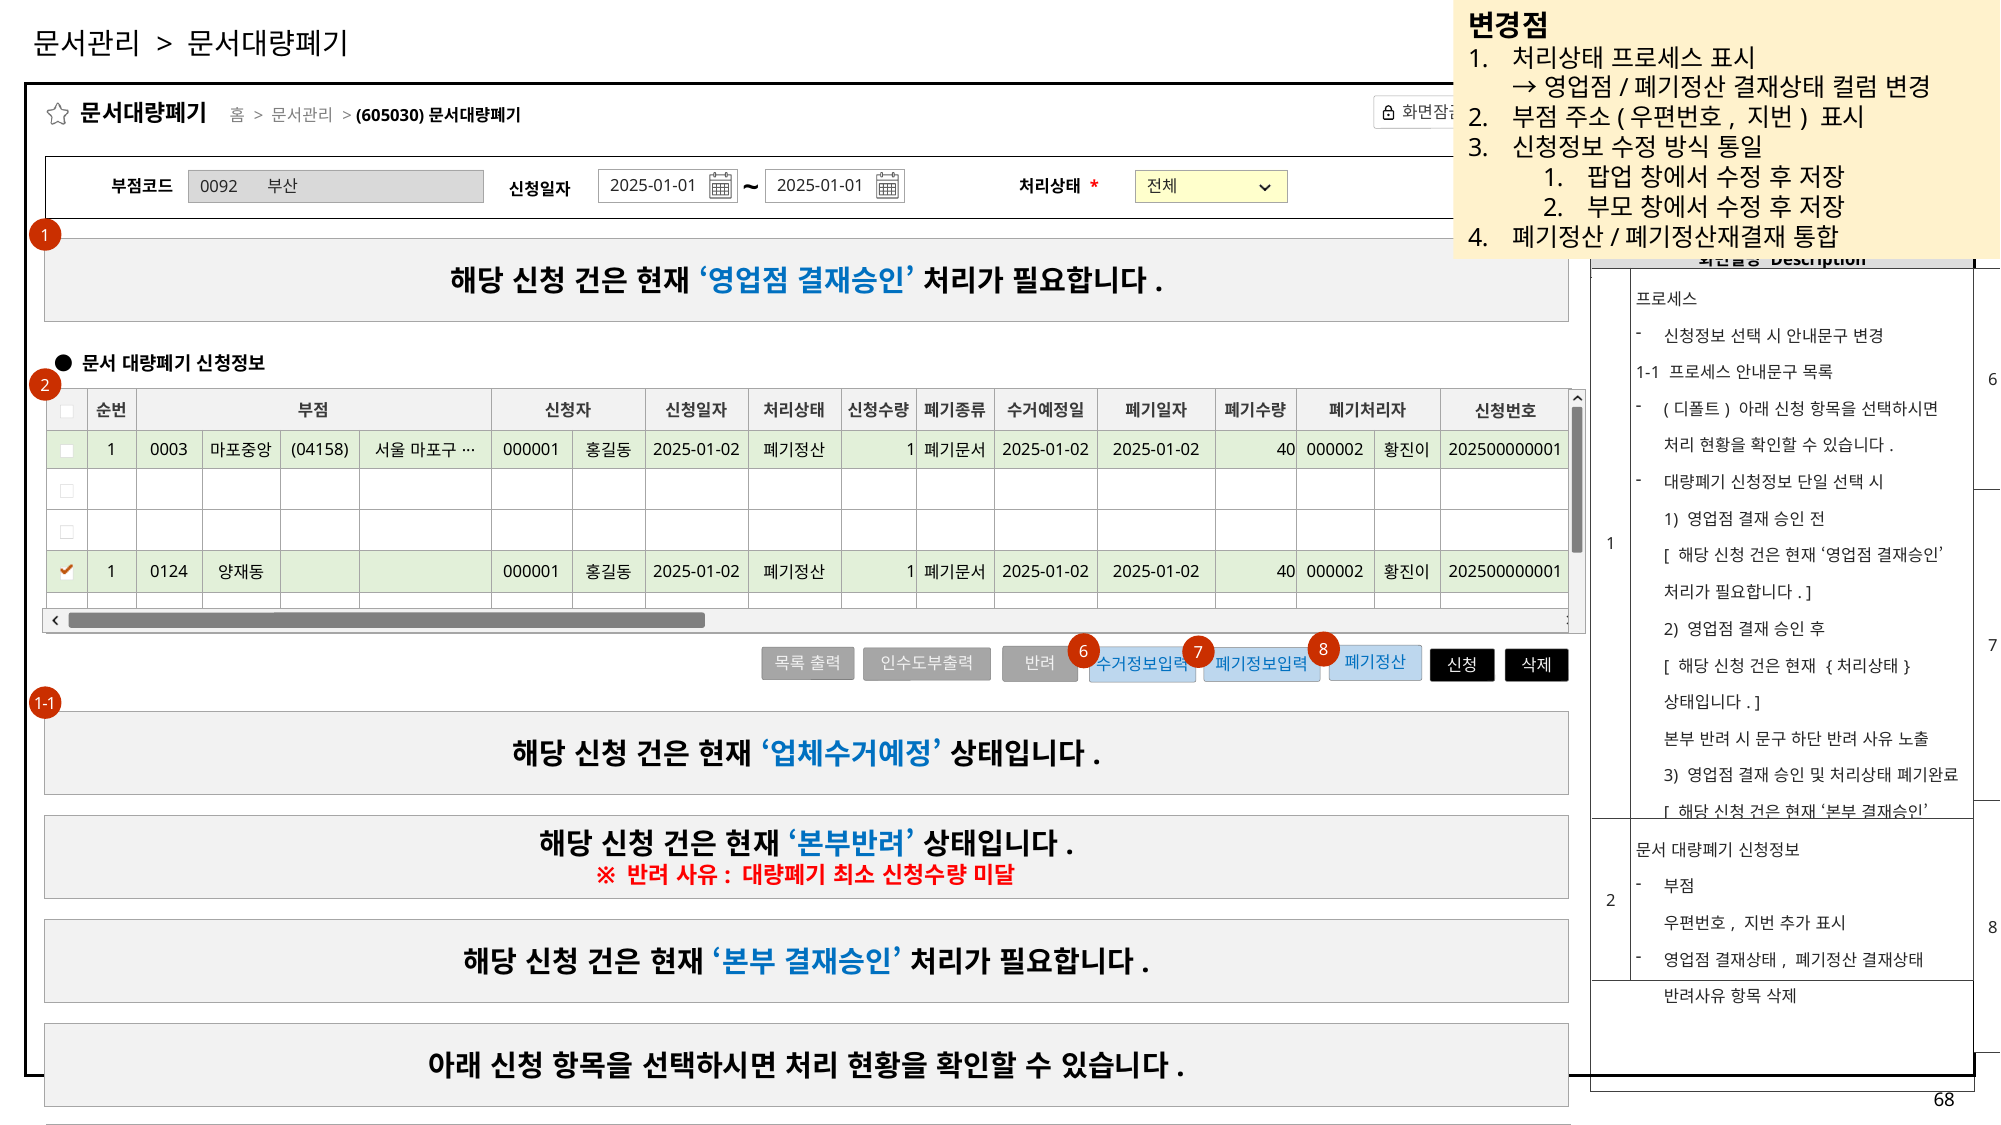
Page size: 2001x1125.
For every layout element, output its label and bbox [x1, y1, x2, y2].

text_box [1430, 648, 1569, 682]
table_header [1592, 269, 1630, 818]
table_header [842, 389, 916, 430]
table_cell [573, 593, 645, 608]
text_box [1568, 388, 1587, 634]
table_cell [917, 469, 994, 509]
table_cell [842, 593, 916, 608]
table_cell [1441, 431, 1568, 468]
table_cell [749, 551, 800, 592]
text_box [27, 0, 2000, 1125]
table_cell [1297, 593, 1374, 608]
table_cell [1297, 551, 1374, 592]
table_cell [917, 593, 994, 608]
text_box [27, 344, 281, 402]
table_cell [1375, 510, 1440, 550]
table_cell [1216, 431, 1296, 468]
table_header [492, 389, 645, 430]
table_cell [1297, 510, 1374, 550]
table_cell [47, 510, 87, 550]
table_header [137, 389, 491, 430]
table_header [749, 389, 800, 430]
table_cell [995, 510, 1097, 550]
table_cell [88, 431, 136, 468]
table_cell [917, 510, 994, 550]
picture [1570, 391, 1586, 406]
text_box [18, 17, 365, 68]
table_cell [573, 510, 645, 550]
table_cell [1098, 469, 1215, 509]
table_cell [1297, 431, 1374, 468]
table_cell [281, 431, 359, 468]
table_cell [917, 431, 994, 468]
table_cell [824, 551, 841, 592]
table_cell [573, 551, 645, 592]
table_cell [492, 431, 572, 468]
table_cell [1441, 551, 1568, 592]
table_cell [360, 469, 491, 509]
table_cell [573, 431, 645, 468]
table_cell [203, 551, 280, 592]
table_cell [360, 431, 491, 468]
table_cell [281, 510, 359, 550]
table_cell [1375, 431, 1440, 468]
table_cell [1297, 469, 1374, 509]
table_cell [1441, 593, 1568, 608]
table_cell [1216, 551, 1296, 592]
table_cell [995, 593, 1097, 608]
table_cell [1974, 801, 2000, 1052]
table_cell [1441, 469, 1568, 509]
table_cell [137, 551, 202, 592]
picture [48, 612, 64, 628]
table_cell [573, 469, 645, 509]
table_cell [281, 469, 359, 509]
table_cell [88, 551, 136, 592]
table_cell [749, 593, 800, 608]
table_header [917, 389, 994, 430]
table_cell [995, 431, 1097, 468]
table_cell [646, 469, 748, 509]
table_cell [842, 431, 916, 468]
table_cell [203, 469, 280, 509]
table_header [1216, 389, 1296, 430]
table_cell [137, 431, 202, 468]
table_header [824, 389, 841, 430]
table_cell [492, 593, 572, 608]
table_cell [360, 593, 491, 608]
table_cell [203, 510, 280, 550]
table_cell [646, 431, 748, 468]
table_cell [203, 431, 280, 468]
table_cell [360, 551, 491, 592]
table_cell [88, 469, 136, 509]
table_cell [749, 469, 800, 509]
table_header [1098, 389, 1215, 430]
table_cell [88, 593, 136, 608]
picture [59, 563, 76, 576]
table_cell [137, 510, 202, 550]
table_cell [842, 510, 916, 550]
table_header [1297, 389, 1440, 430]
table_cell [824, 469, 841, 509]
table_header [47, 389, 87, 430]
table_cell [47, 469, 87, 509]
table_cell [1375, 551, 1440, 592]
text_box [1001, 630, 1423, 684]
table_header [995, 389, 1097, 430]
table_cell [1216, 510, 1296, 550]
table_cell [824, 431, 841, 468]
table_cell [1098, 510, 1215, 550]
table_cell [646, 551, 748, 592]
table_cell [995, 469, 1097, 509]
table_cell [492, 469, 572, 509]
table_header [646, 389, 748, 430]
table_cell [646, 510, 748, 550]
text_box [862, 646, 992, 682]
table_cell [749, 431, 800, 468]
table_cell [1375, 593, 1440, 608]
table_cell [47, 593, 87, 608]
text_box [46, 90, 534, 134]
table_header [1441, 389, 1568, 430]
table_cell [137, 469, 202, 509]
table_cell [1216, 469, 1296, 509]
table_cell [1974, 490, 2000, 800]
table_cell [47, 431, 87, 468]
table_cell [281, 551, 359, 592]
table_cell [995, 551, 1097, 592]
table_cell [1375, 469, 1440, 509]
table_cell [281, 593, 359, 608]
table_cell [1441, 510, 1568, 550]
table_cell [1098, 551, 1215, 592]
table_cell [824, 510, 841, 550]
table_cell [203, 593, 280, 608]
table_cell [749, 510, 800, 550]
table_cell [1592, 819, 1630, 980]
table_cell [137, 593, 202, 608]
table_cell [842, 469, 916, 509]
table_cell [360, 510, 491, 550]
table_cell [47, 551, 87, 592]
table_header [88, 389, 136, 430]
table_cell [88, 510, 136, 550]
table_header [1974, 269, 2000, 489]
table_cell [1216, 593, 1296, 608]
table_cell [492, 510, 572, 550]
table_cell [824, 593, 841, 608]
table_cell [917, 551, 994, 592]
table_cell [1098, 593, 1215, 608]
table_cell [492, 551, 572, 592]
picture [1561, 613, 1568, 628]
table_header [1631, 269, 1973, 818]
table_cell [1631, 819, 1973, 980]
table_cell [1098, 431, 1215, 468]
table_cell [842, 551, 916, 592]
table_cell [646, 593, 748, 608]
